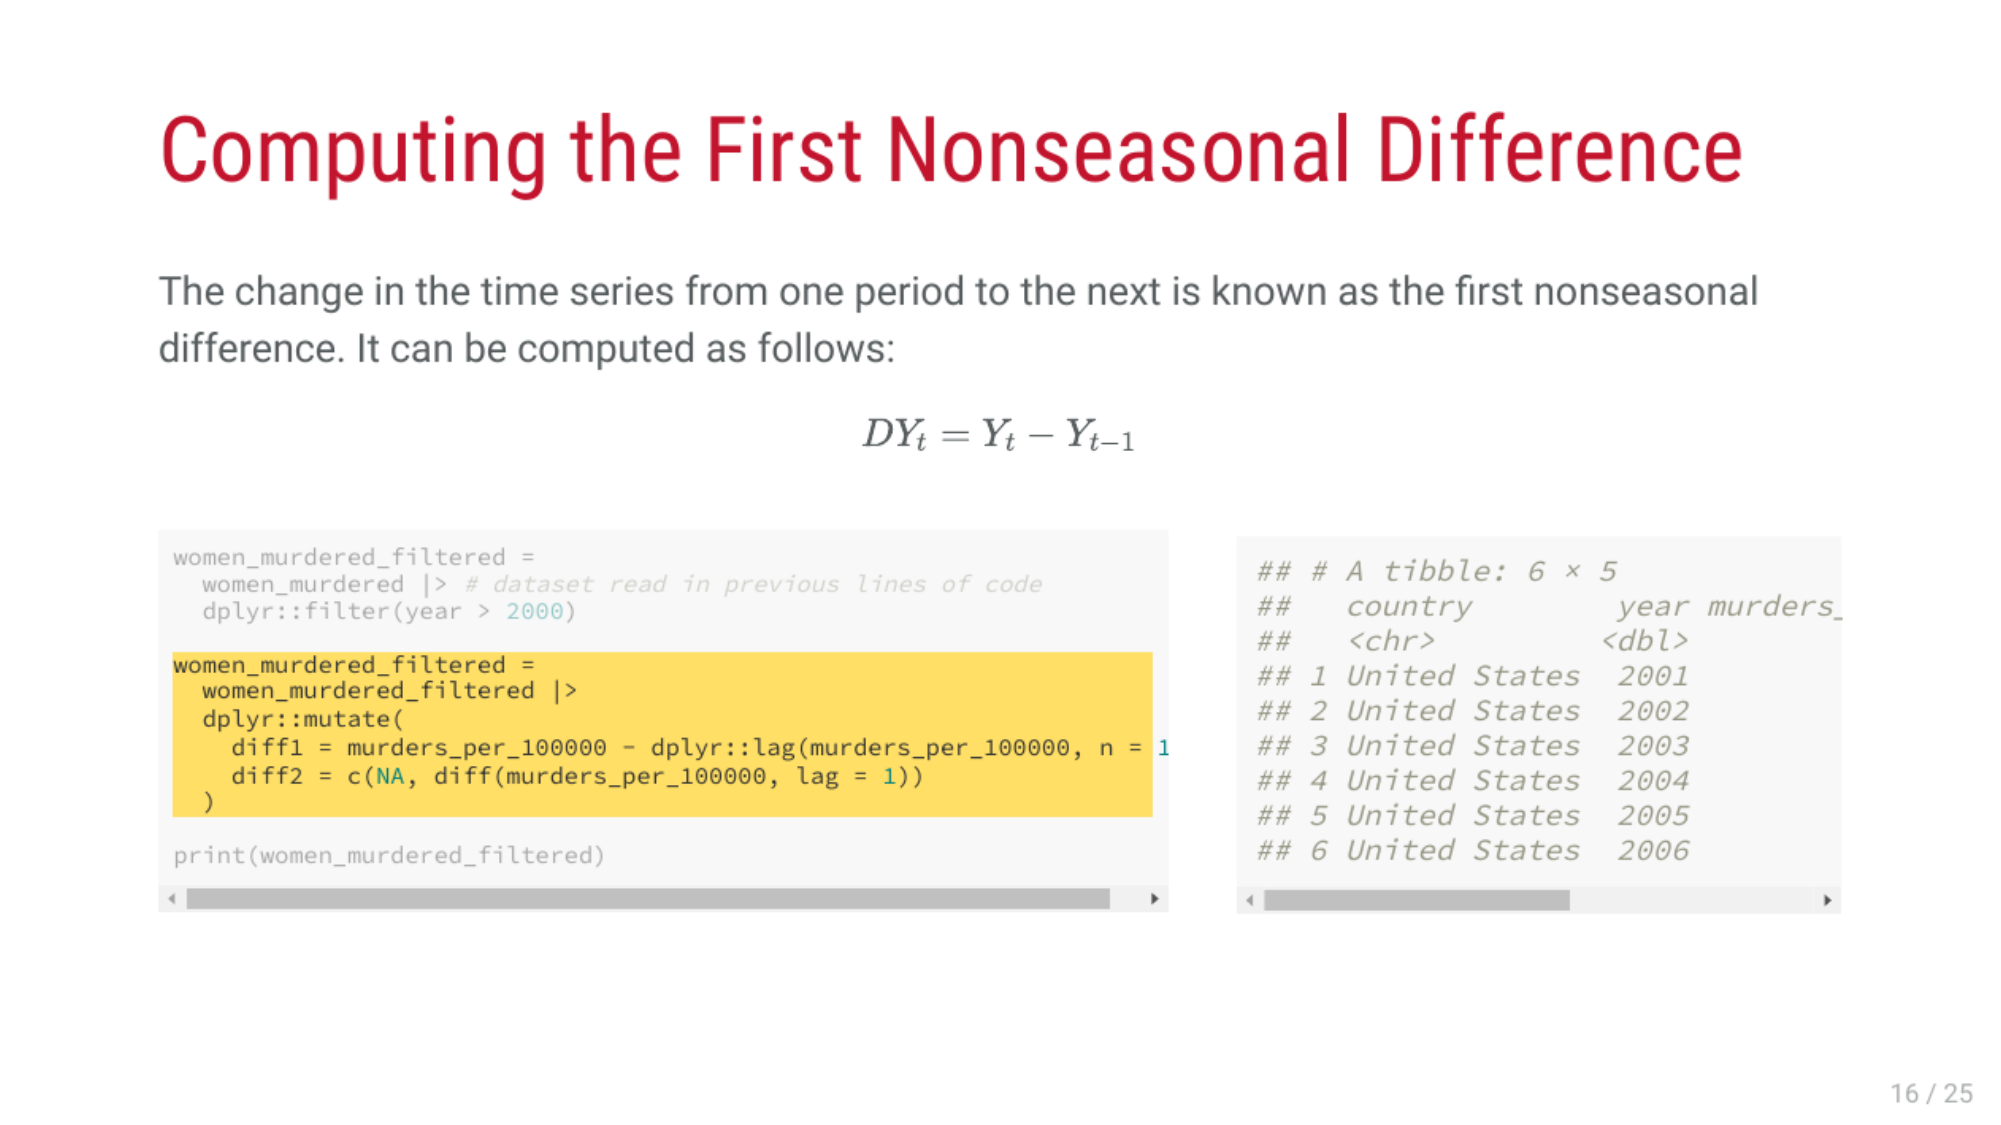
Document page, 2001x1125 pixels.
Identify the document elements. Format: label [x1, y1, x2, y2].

list [0, 0, 2000, 1125]
